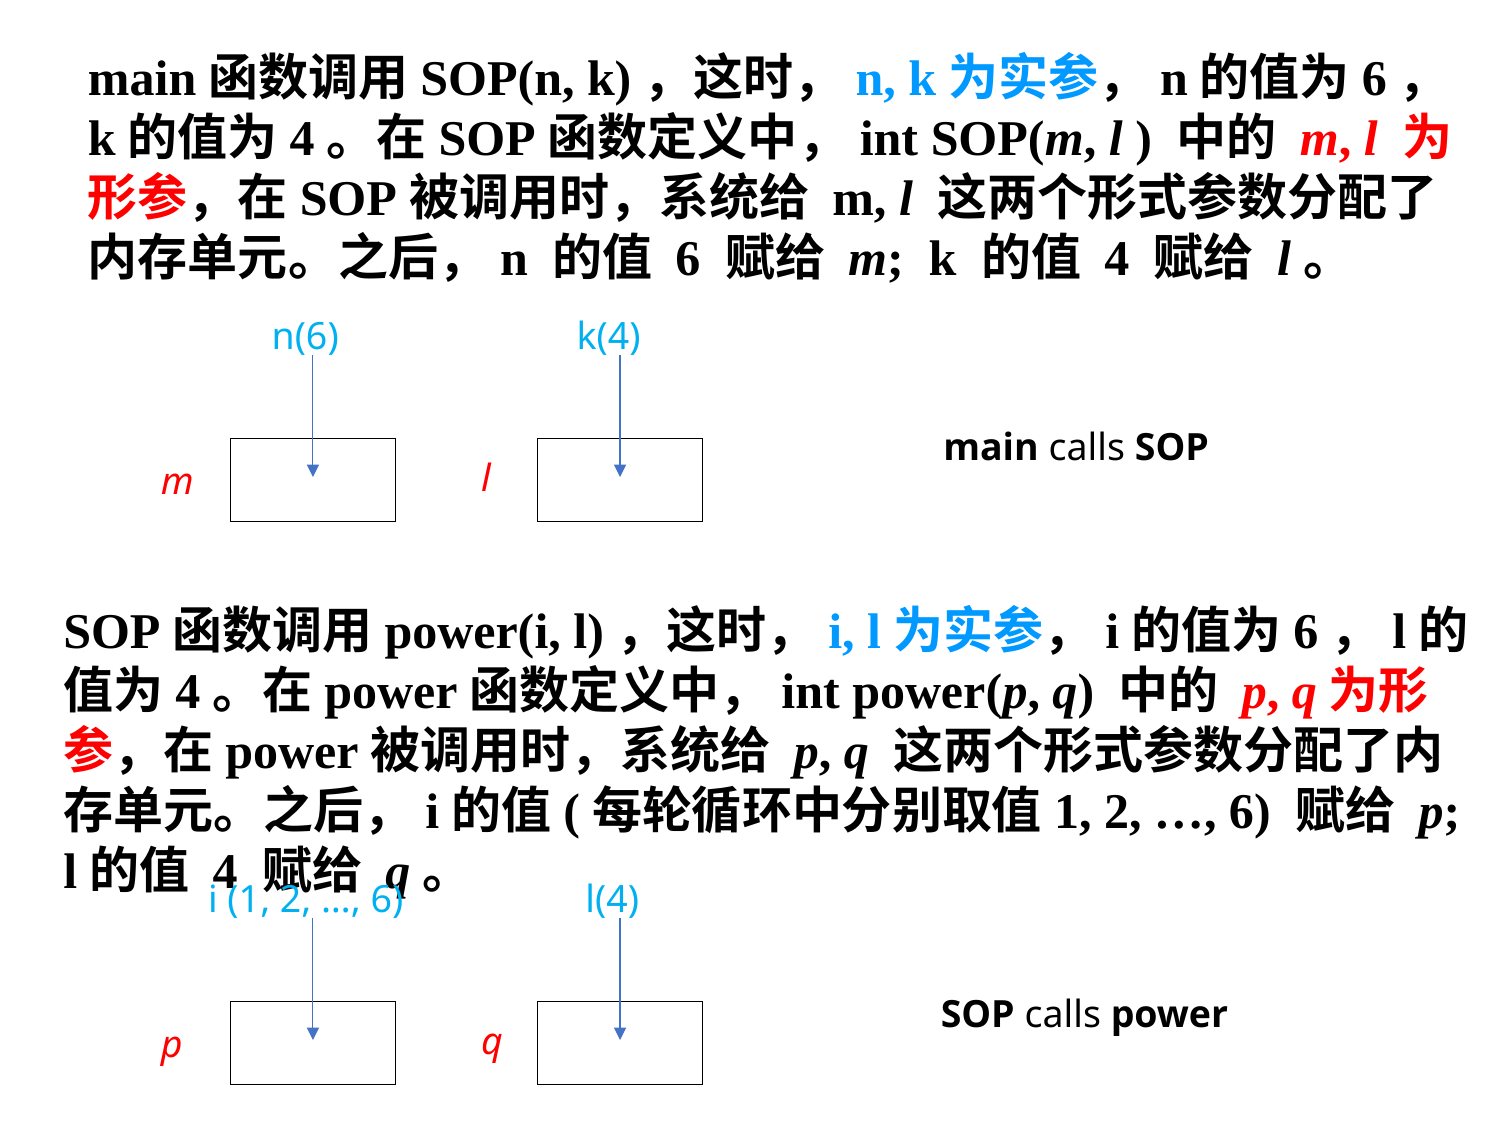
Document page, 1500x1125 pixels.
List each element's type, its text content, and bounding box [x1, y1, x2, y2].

text_box SOP calls power [926, 982, 1244, 1043]
text_box main calls SOP [928, 415, 1224, 476]
text_box main函数调用SOP(n, k)，这时，n, k为实参，n的值为6，k的值为4。在SOP函数定义中，int SOP(m, l ) 中的 m, l 为形参，在SOP被调用时，系统给 m, l 这两个形式参数分配了内存单元。之后，n 的值 6 赋给 m; k 的值 4 赋给 l。 [16, 38, 1488, 293]
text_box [146, 304, 703, 522]
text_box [146, 867, 703, 1085]
text_box SOP函数调用power(i, l)，这时，i, l为实参，i的值为6，l的值为4。在power函数定义中，int power(p, q) 中的 p, q为形参，在power被调用时，系统给 p, q 这两个形式参数分配了内存单元。之后，i的值(每轮循环中分别取值1, 2, …, 6) 赋给 p; l的值 4 赋给 q。 [0, 531, 1488, 907]
